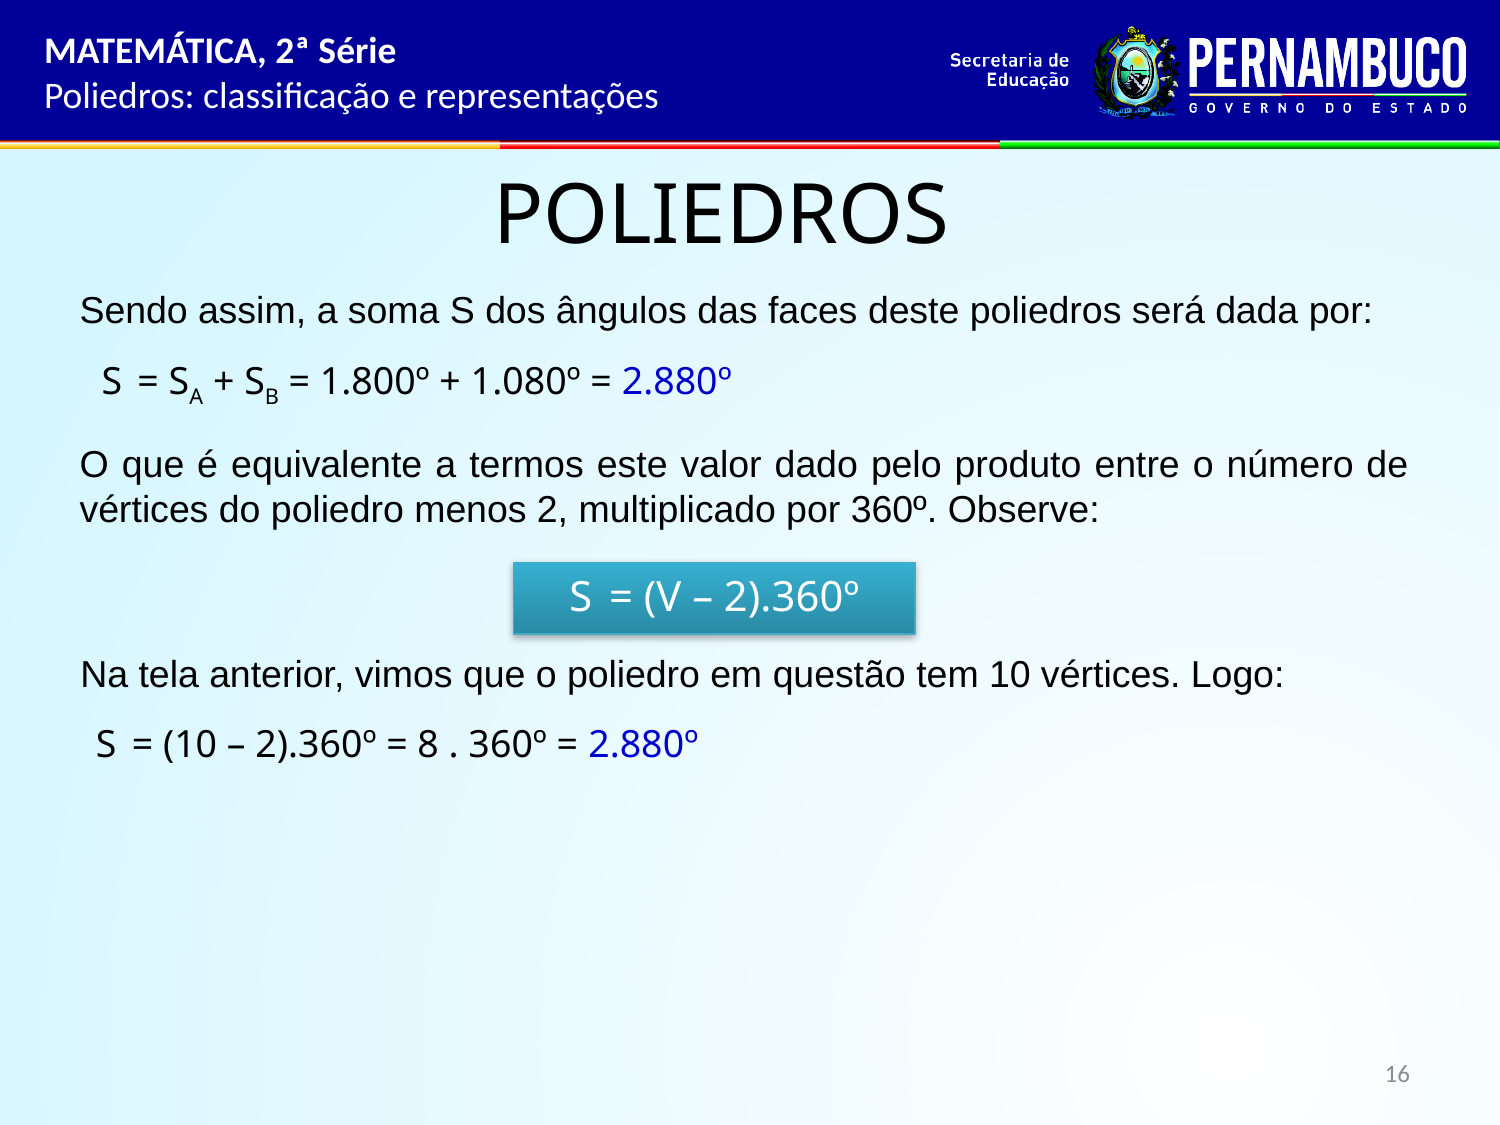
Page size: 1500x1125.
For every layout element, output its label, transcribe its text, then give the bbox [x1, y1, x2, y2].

text_box Na tela anterior, vimos que o poliedro em questão tem 10 vértices. Logo: [65, 642, 1424, 703]
text_box Sendo assim, a soma S dos ângulos das faces deste poliedros será dada por: [64, 278, 1424, 339]
text_box O que é equivalente a termos este valor dado pelo produto entre o número de vértices do poliedro menos 2, multiplicado por 360º. Observe: [64, 432, 1424, 538]
text_box S = SA + SB = 1.800º + 1.080º = 2.880º [86, 349, 747, 416]
text_box POLIEDROS [478, 153, 1034, 268]
picture [0, 0, 1500, 1125]
text_box S = (10 – 2).360º = 8 . 360º = 2.880º [80, 712, 714, 779]
text_box MATEMÁTICA, 2ª Série Poliedros: classificação e representações [29, 18, 857, 124]
text_box S = (V – 2).360º [513, 562, 916, 635]
slide_number 16 [1074, 1042, 1425, 1103]
